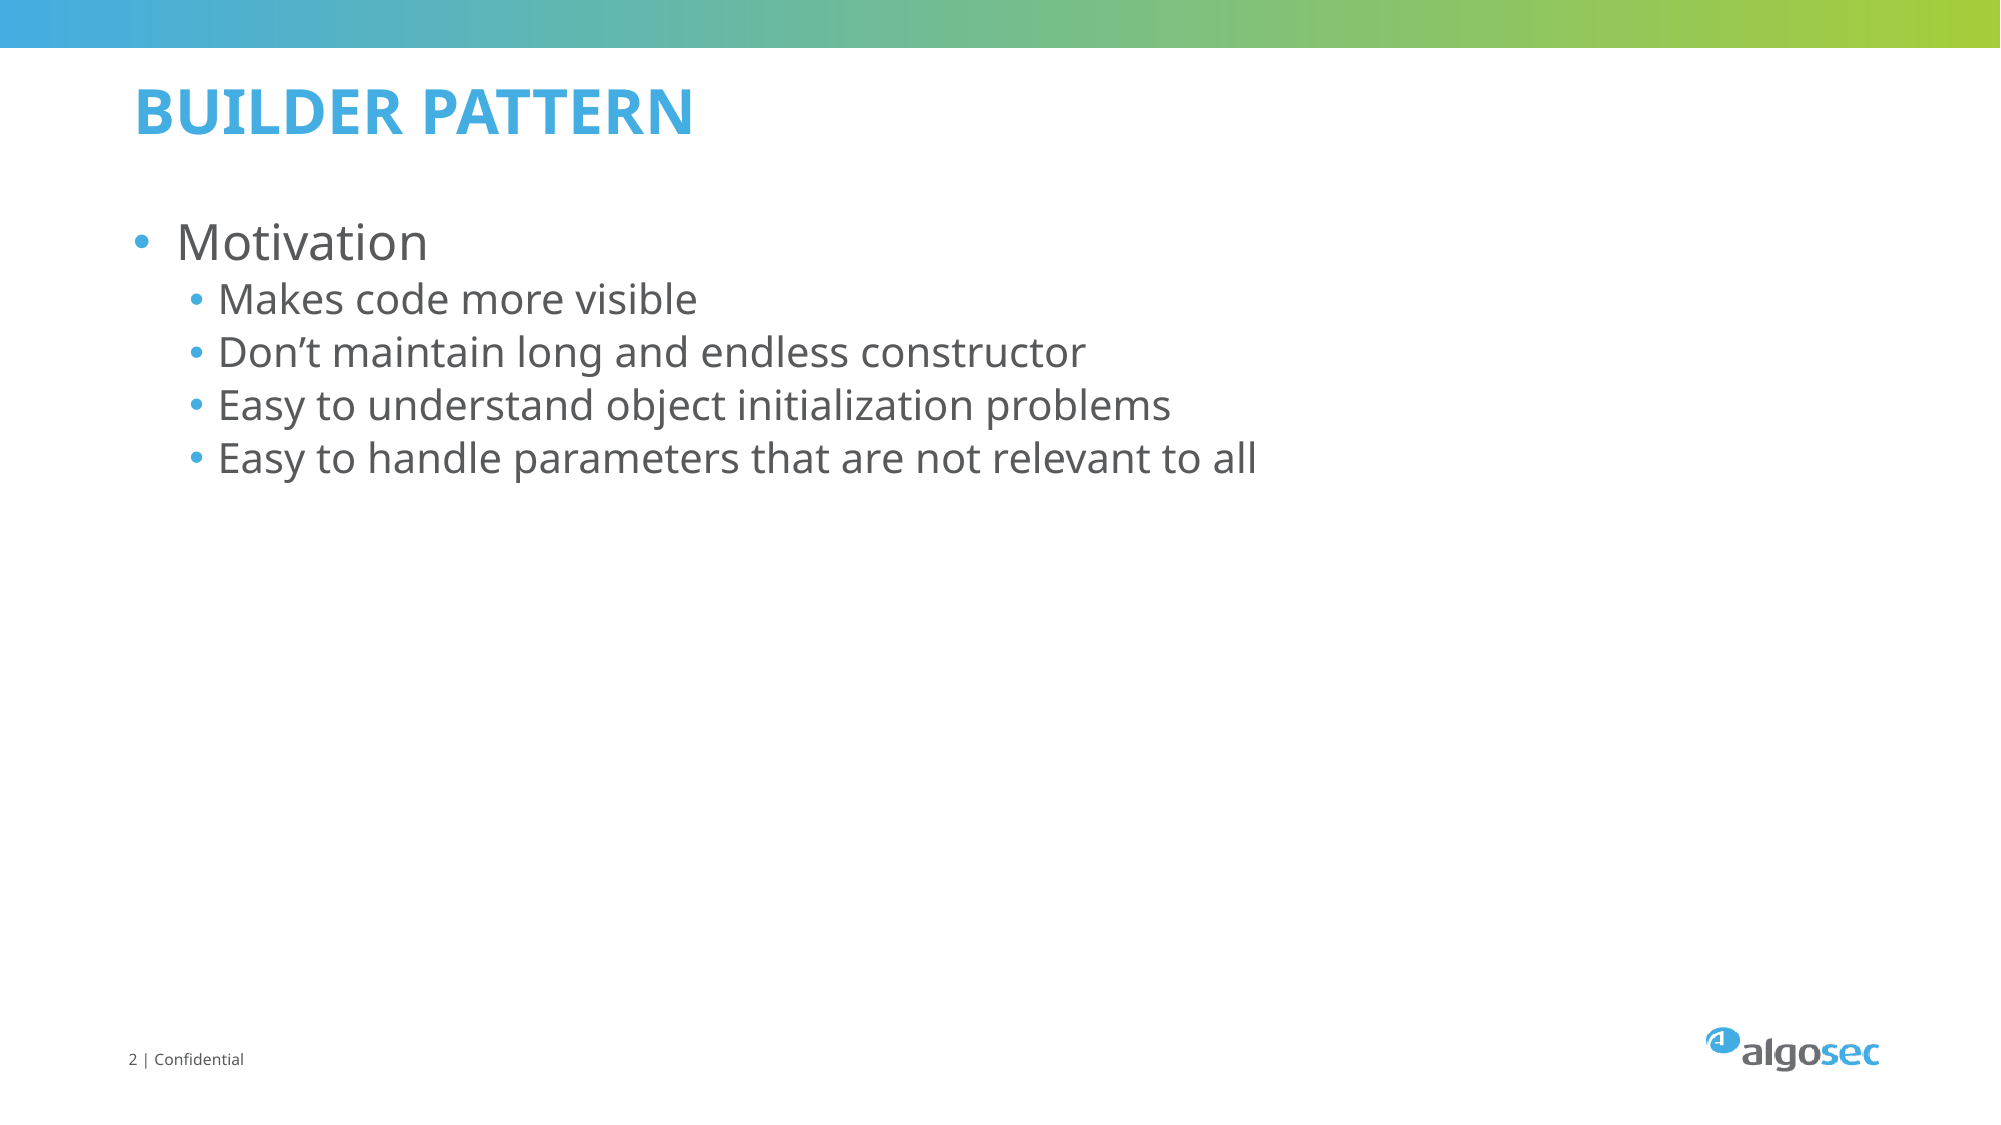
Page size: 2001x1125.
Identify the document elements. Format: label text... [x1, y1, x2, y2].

slide_number 2 | Confidential [114, 1042, 564, 1077]
title Builder pattern [118, 73, 1886, 160]
picture [1703, 1023, 1886, 1078]
list Motivation Makes code more visible Don’t maintain long and endless constructor Easy to understand object initialization problems Easy to handle parameters that are not relevant to all [118, 209, 1886, 981]
